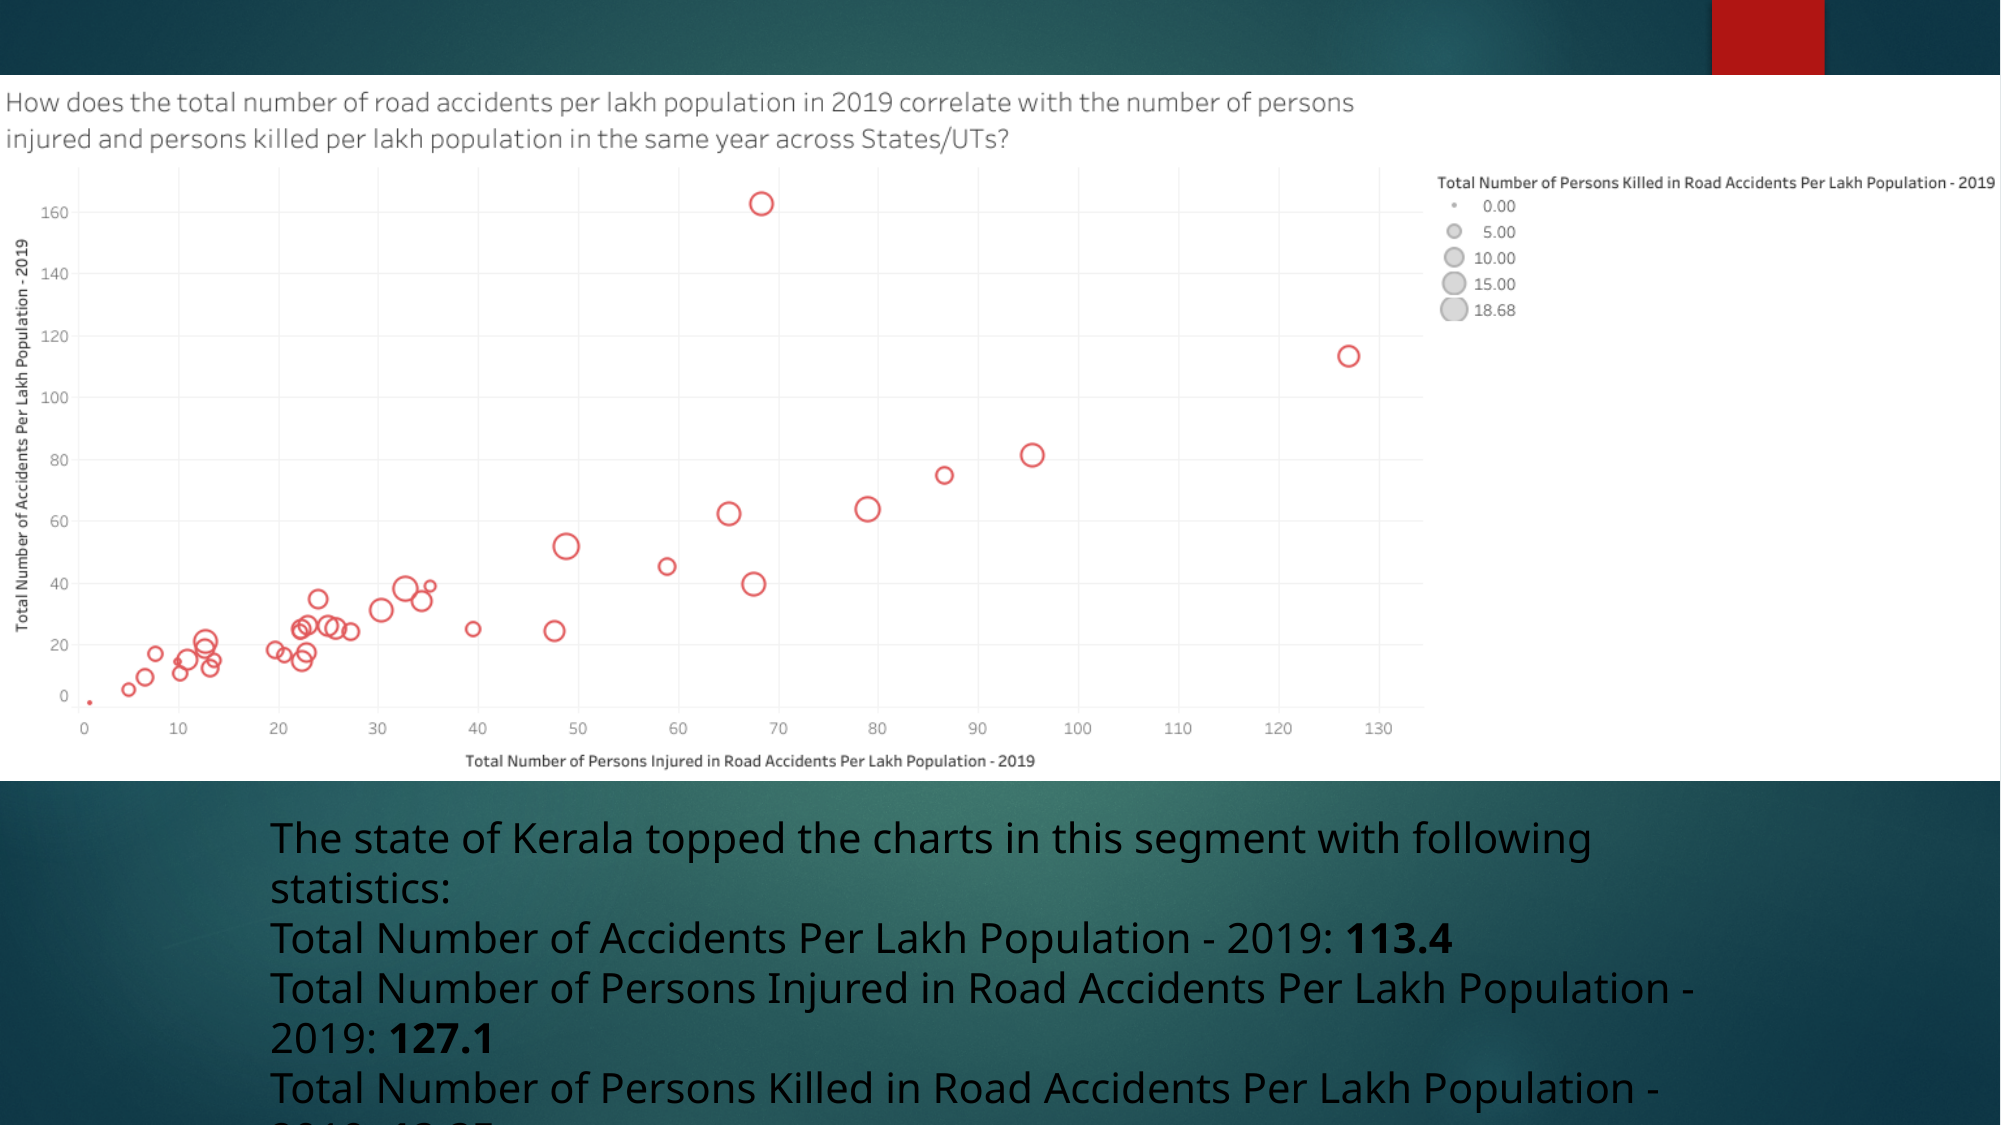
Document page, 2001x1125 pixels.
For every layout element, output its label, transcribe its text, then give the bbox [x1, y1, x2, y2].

picture [0, 0, 2000, 1125]
text_box The state of Kerala topped the charts in this segment with following statistics: Total Number of Accidents Per Lakh Population - 2019: 113.4 Total Number of Persons Injured in Road Accidents Per Lakh Population - 2019: 127.1 Total Number of Persons Killed in Road Accidents Per Lakh Population - 2019: 12.25 [255, 804, 1743, 1125]
